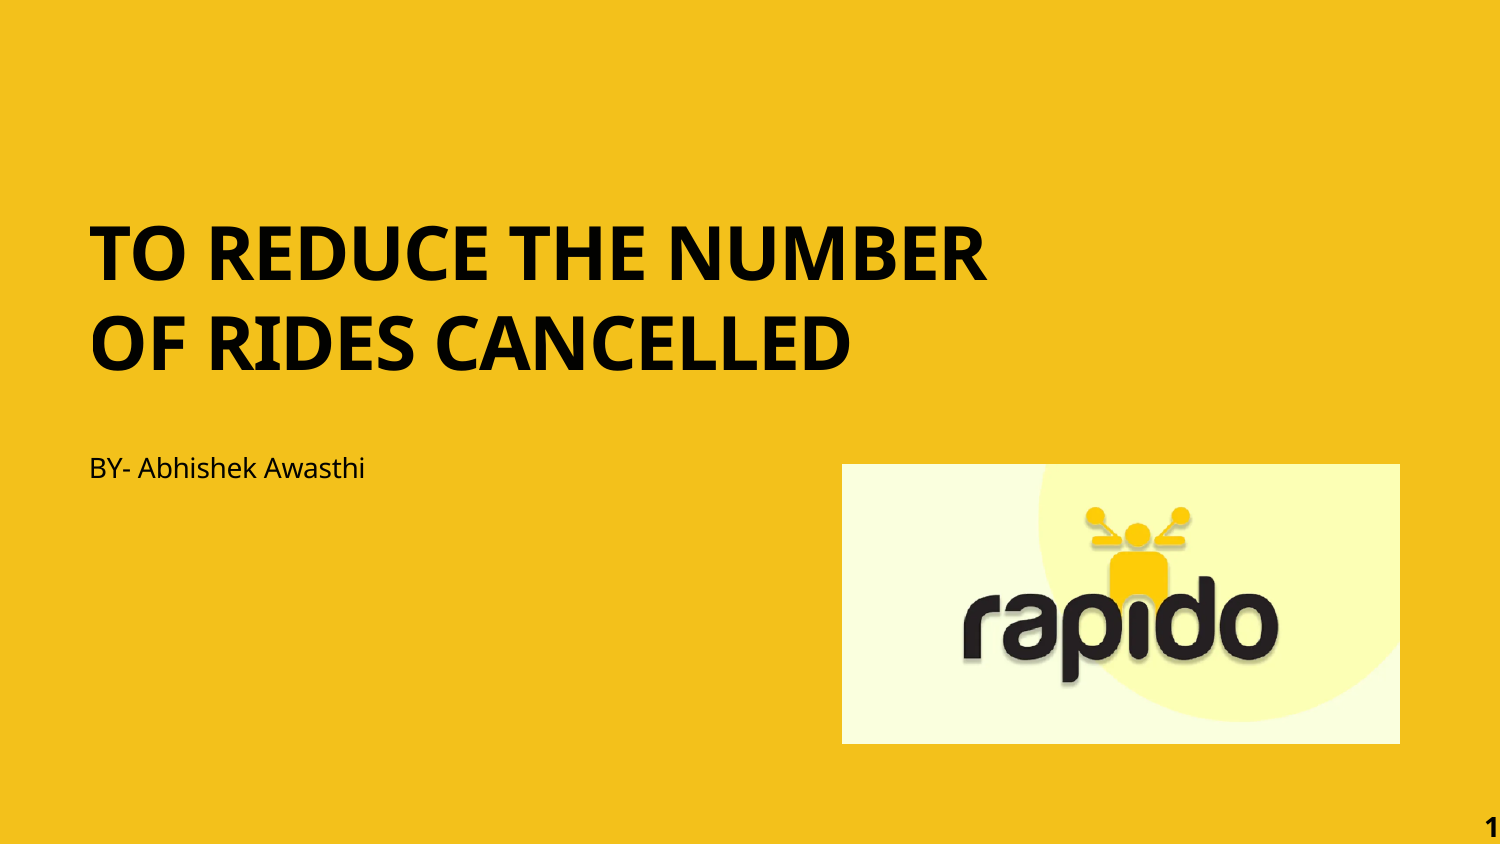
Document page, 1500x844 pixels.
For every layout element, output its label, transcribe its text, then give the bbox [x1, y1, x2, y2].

text_box BY- Abhishek Awasthi [74, 445, 1087, 485]
text_box TO REDUCE THE NUMBER OF RIDES CANCELLED [74, 205, 1087, 386]
picture [842, 464, 1400, 744]
text_box 1 [1469, 806, 1500, 844]
